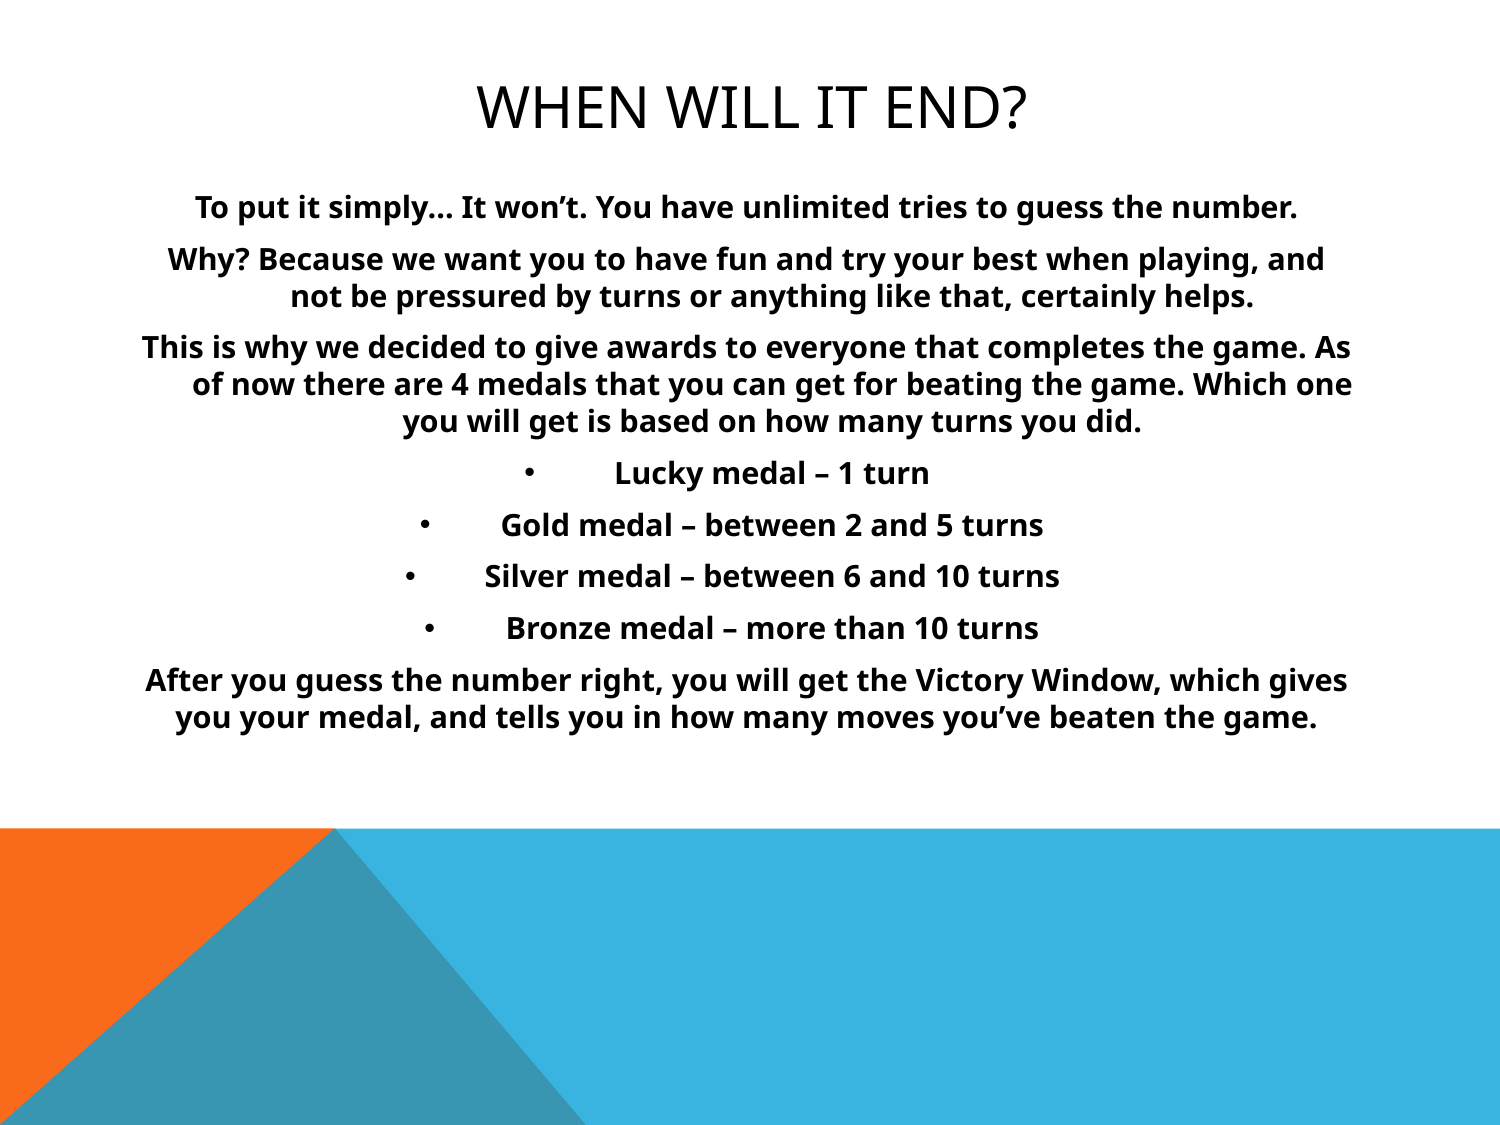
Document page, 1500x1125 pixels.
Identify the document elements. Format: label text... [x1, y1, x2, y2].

list To put it simply… It won’t. You have unlimited tries to guess the number. Why? Because we want you to have fun and try your best when playing, and not be pressured by turns or anything like that, certainly helps. This is why we decided to give awards to everyone that completes the game. As of now there are 4 medals that you can get for beating the game. Which one you will get is based on how many turns you did. Lucky medal – 1 turn Gold medal – between 2 and 5 turns Silver medal – between 6 and 10 turns Bronze medal – more than 10 turns After you guess the number right, you will get the Victory Window, which gives you your medal, and tells you in how many moves you’ve beaten the game. [123, 180, 1369, 768]
title When will it end? [135, 60, 1369, 150]
